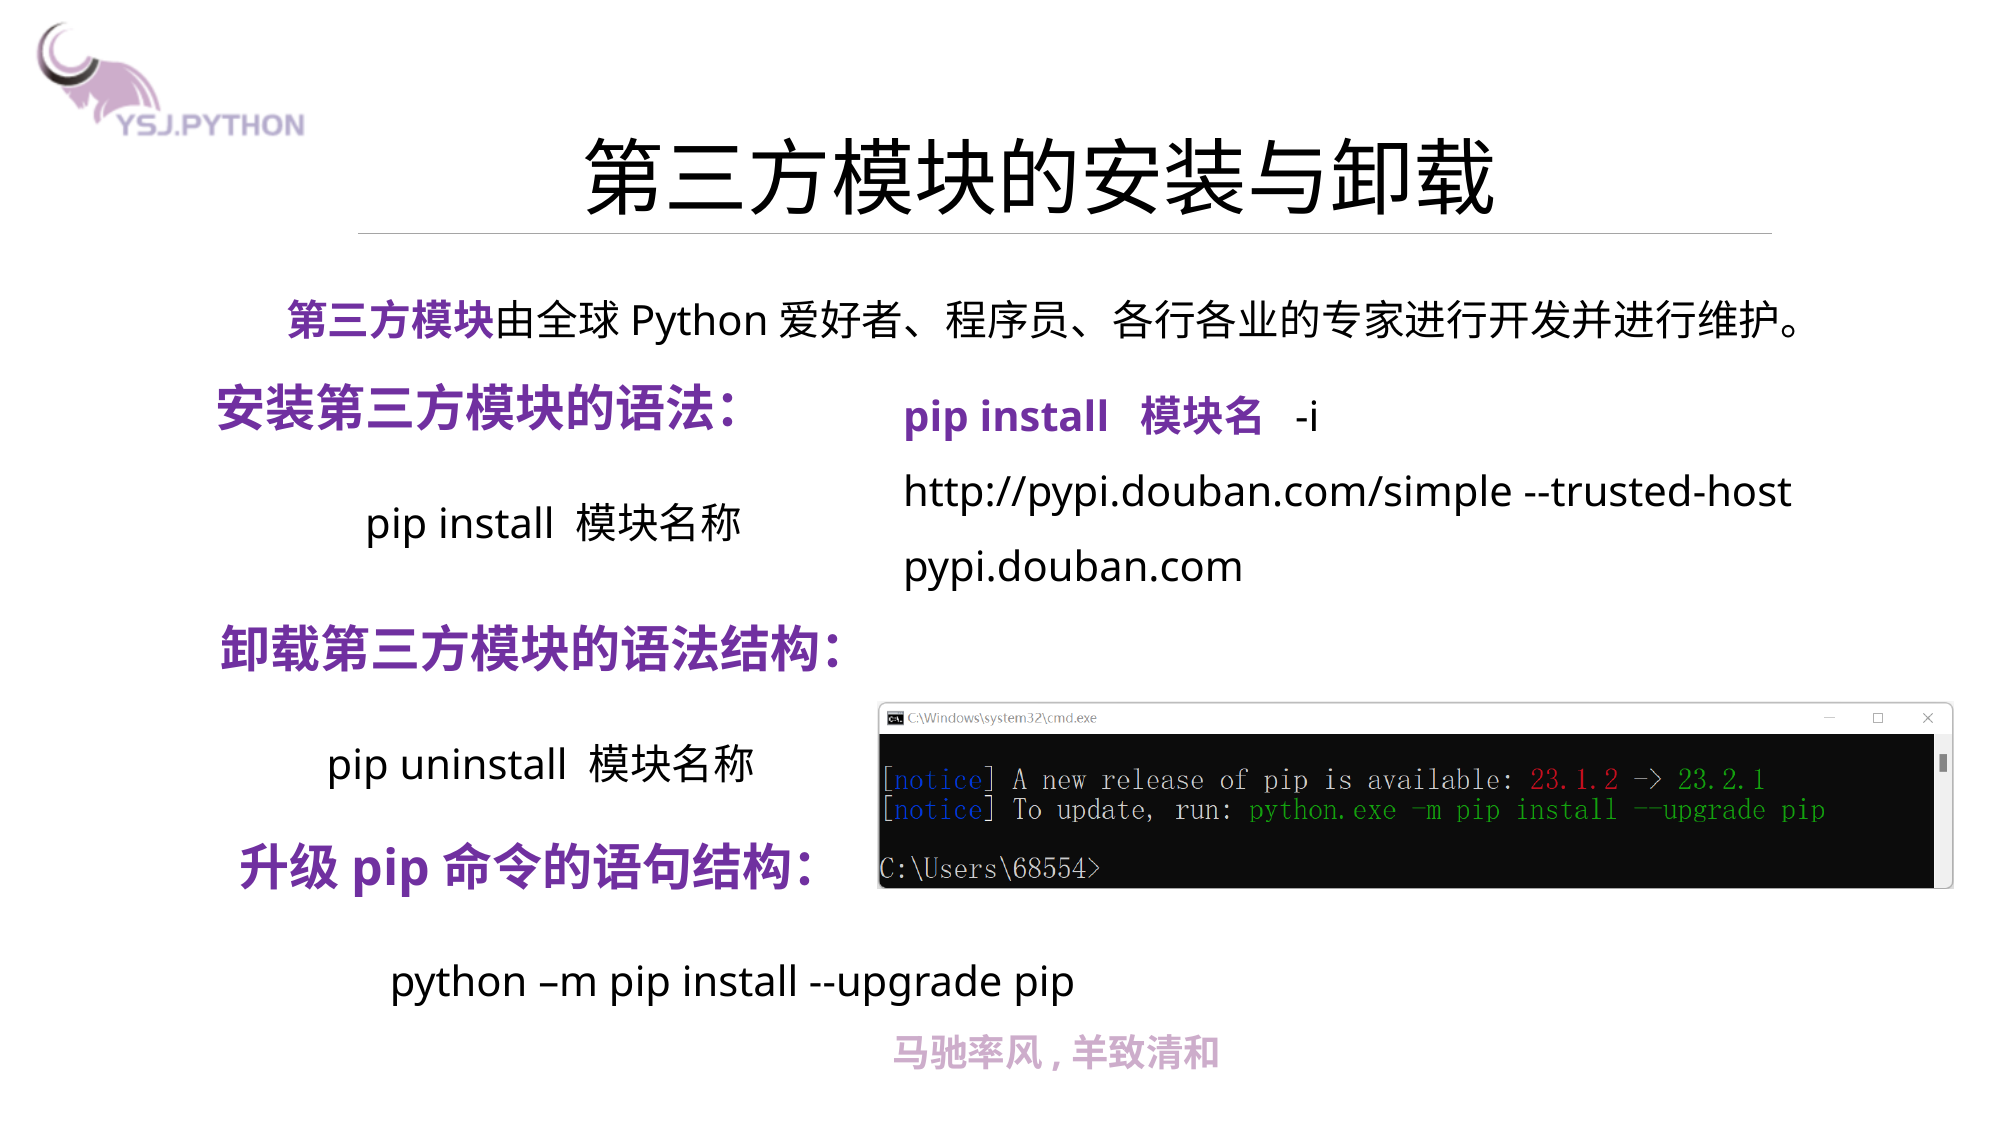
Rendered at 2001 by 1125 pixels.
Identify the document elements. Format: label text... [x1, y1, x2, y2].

text_box 马驰率风,羊致清和 [877, 1021, 1305, 1082]
text_box 卸载第三方模块的语法结构： pip uninstall 模块名称 [161, 610, 1163, 796]
text_box 安装第三方模块的语法： pip install 模块名称 [200, 369, 888, 555]
text_box 第三方模块由全球Python爱好者、程序员、各行各业的专家进行开发并进行维护。 [271, 260, 1808, 351]
picture [0, 0, 346, 159]
picture [877, 701, 1954, 889]
text_box pip install 模块名 -i http://pypi.douban.com/simple --trusted-host pypi.douban.com [888, 357, 1889, 642]
text_box 第三方模块的安装与卸载 [566, 118, 1512, 233]
text_box 升级pip命令的语句结构： python –m pip install --upgrade pip [225, 827, 1226, 1013]
